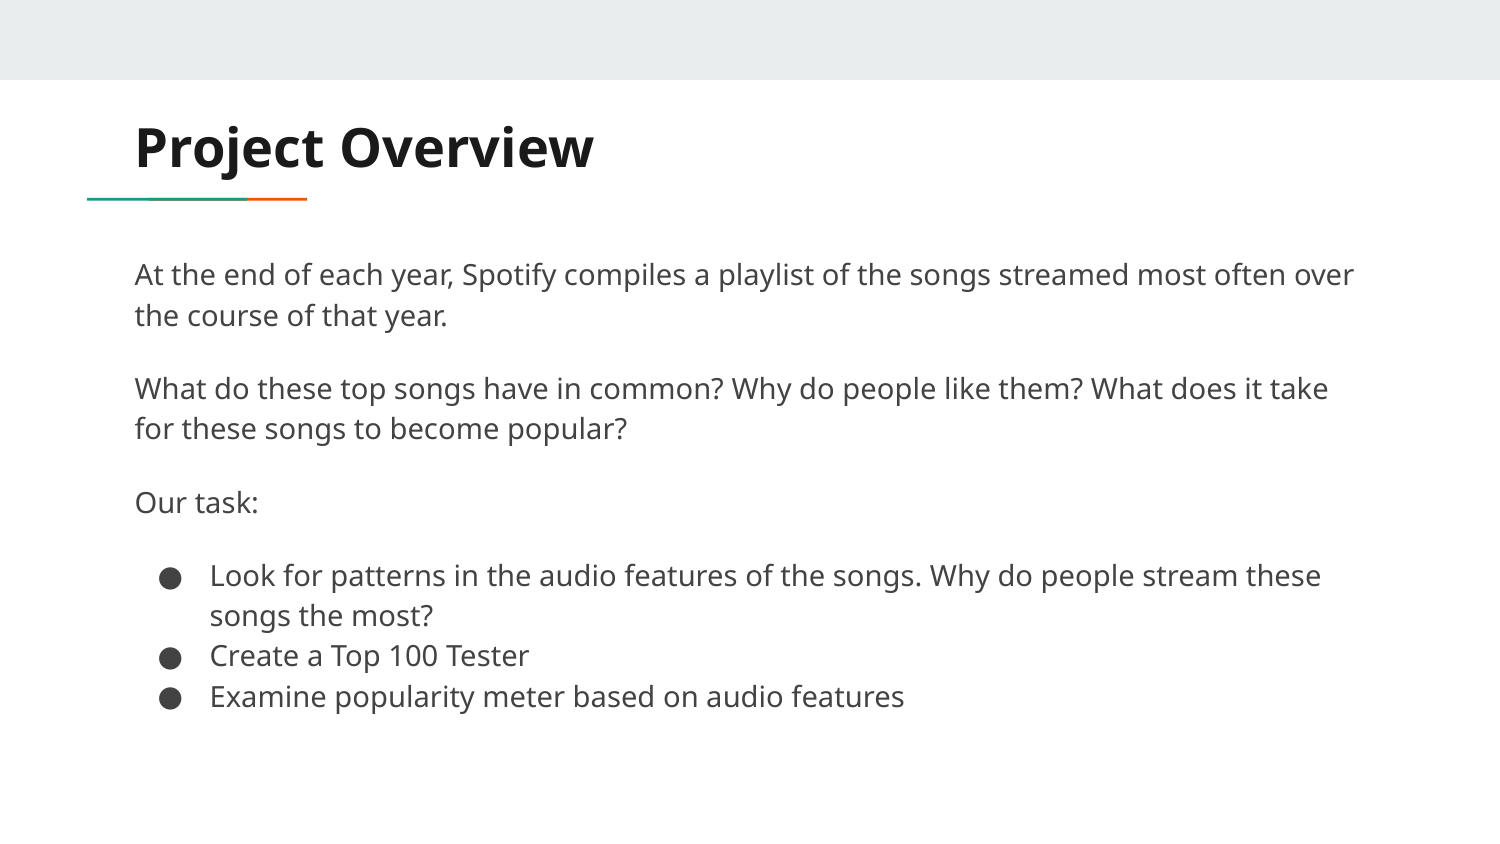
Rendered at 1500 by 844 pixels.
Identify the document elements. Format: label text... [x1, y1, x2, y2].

title Project Overview [119, 97, 1381, 186]
list At the end of each year, Spotify compiles a playlist of the songs streamed most often over the course of that year. What do these top songs have in common? Why do people like them? What does it take for these songs to become popular? Our task: Look for patterns in the audio features of the songs. Why do people stream these songs the most? Create a Top 100 Tester Examine popularity meter based on audio features [119, 236, 1381, 763]
